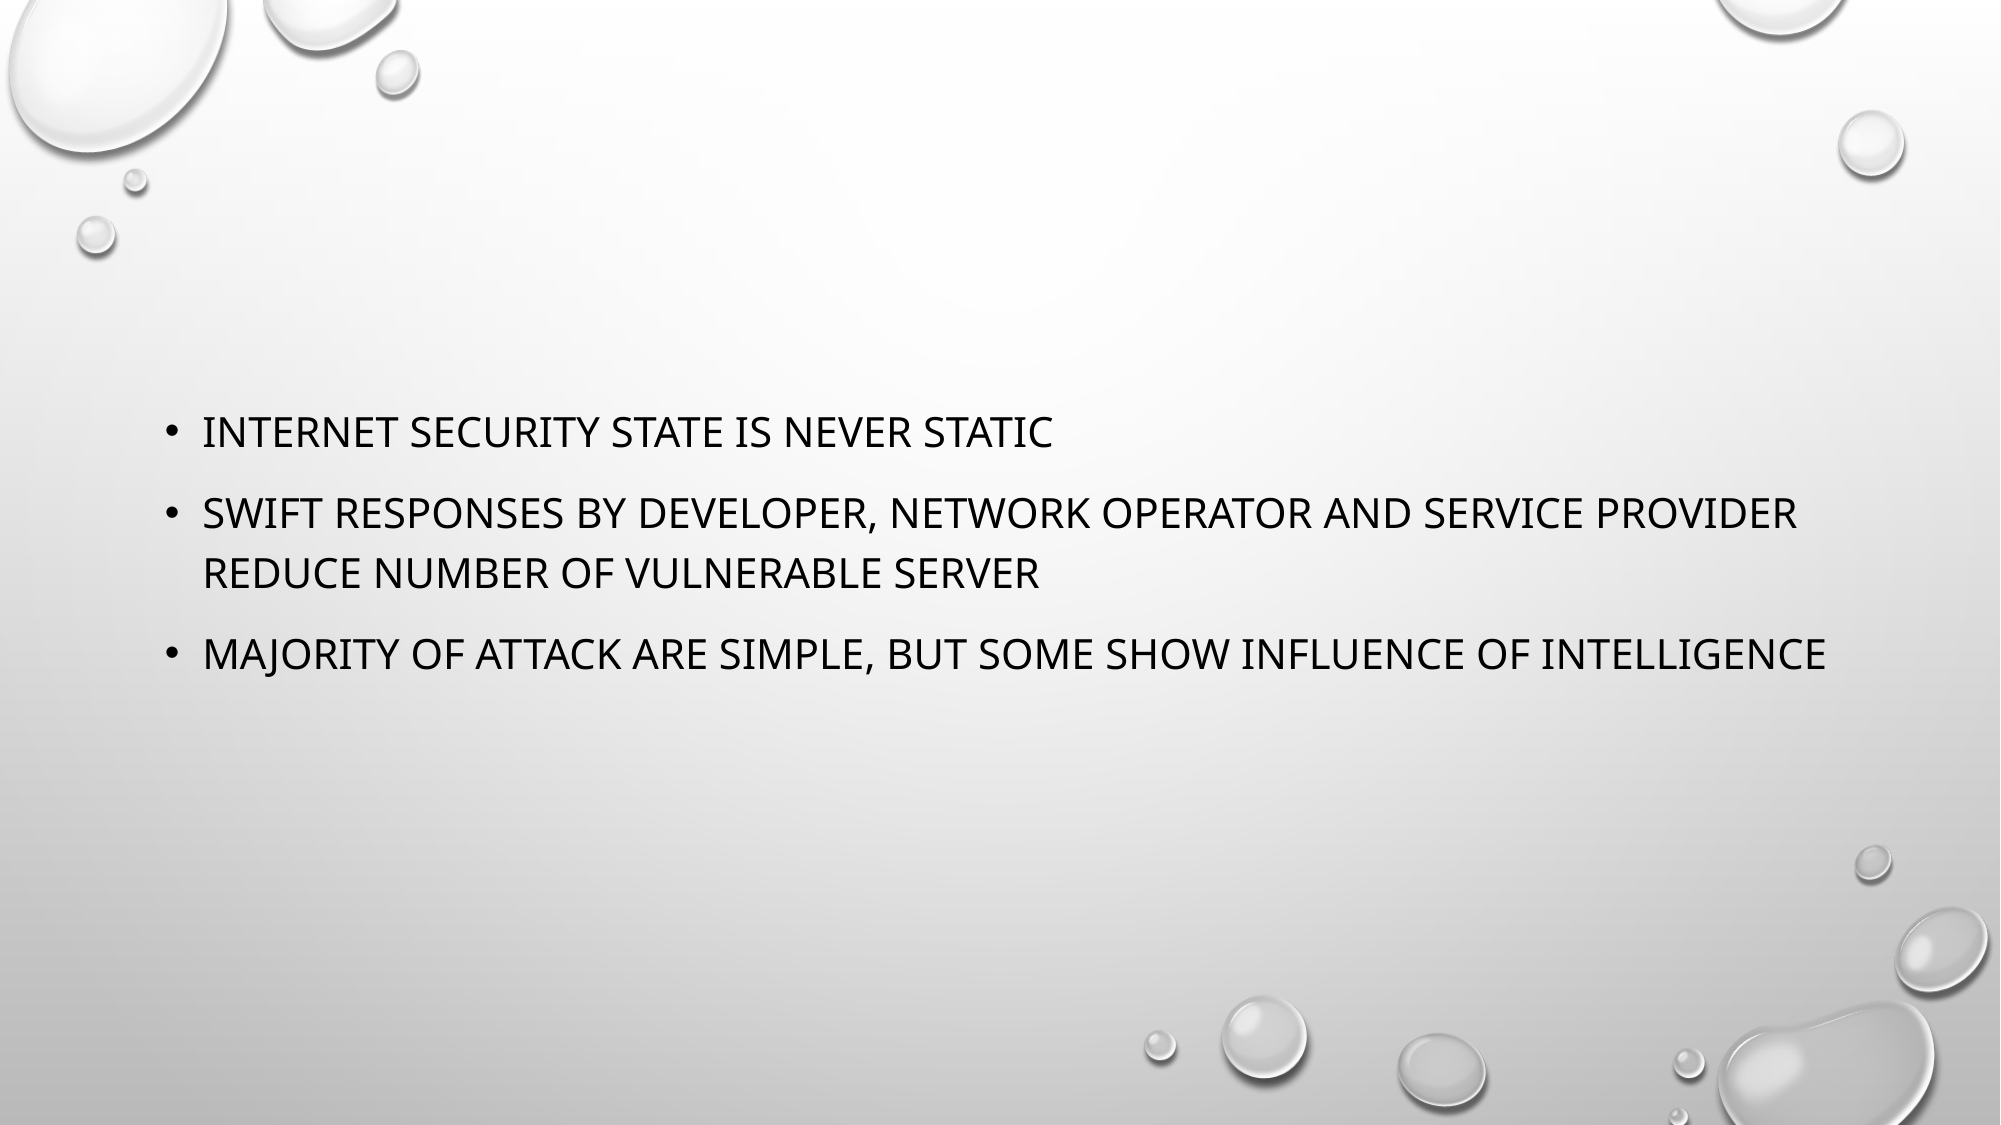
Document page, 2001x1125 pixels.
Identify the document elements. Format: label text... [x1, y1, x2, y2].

picture [0, 0, 2000, 1125]
list Internet security state is never static Swift responses by developer, network operator and service provider reduce number of vulnerable server Majority of attack are simple, but some show influence of intelligence [149, 388, 1850, 950]
